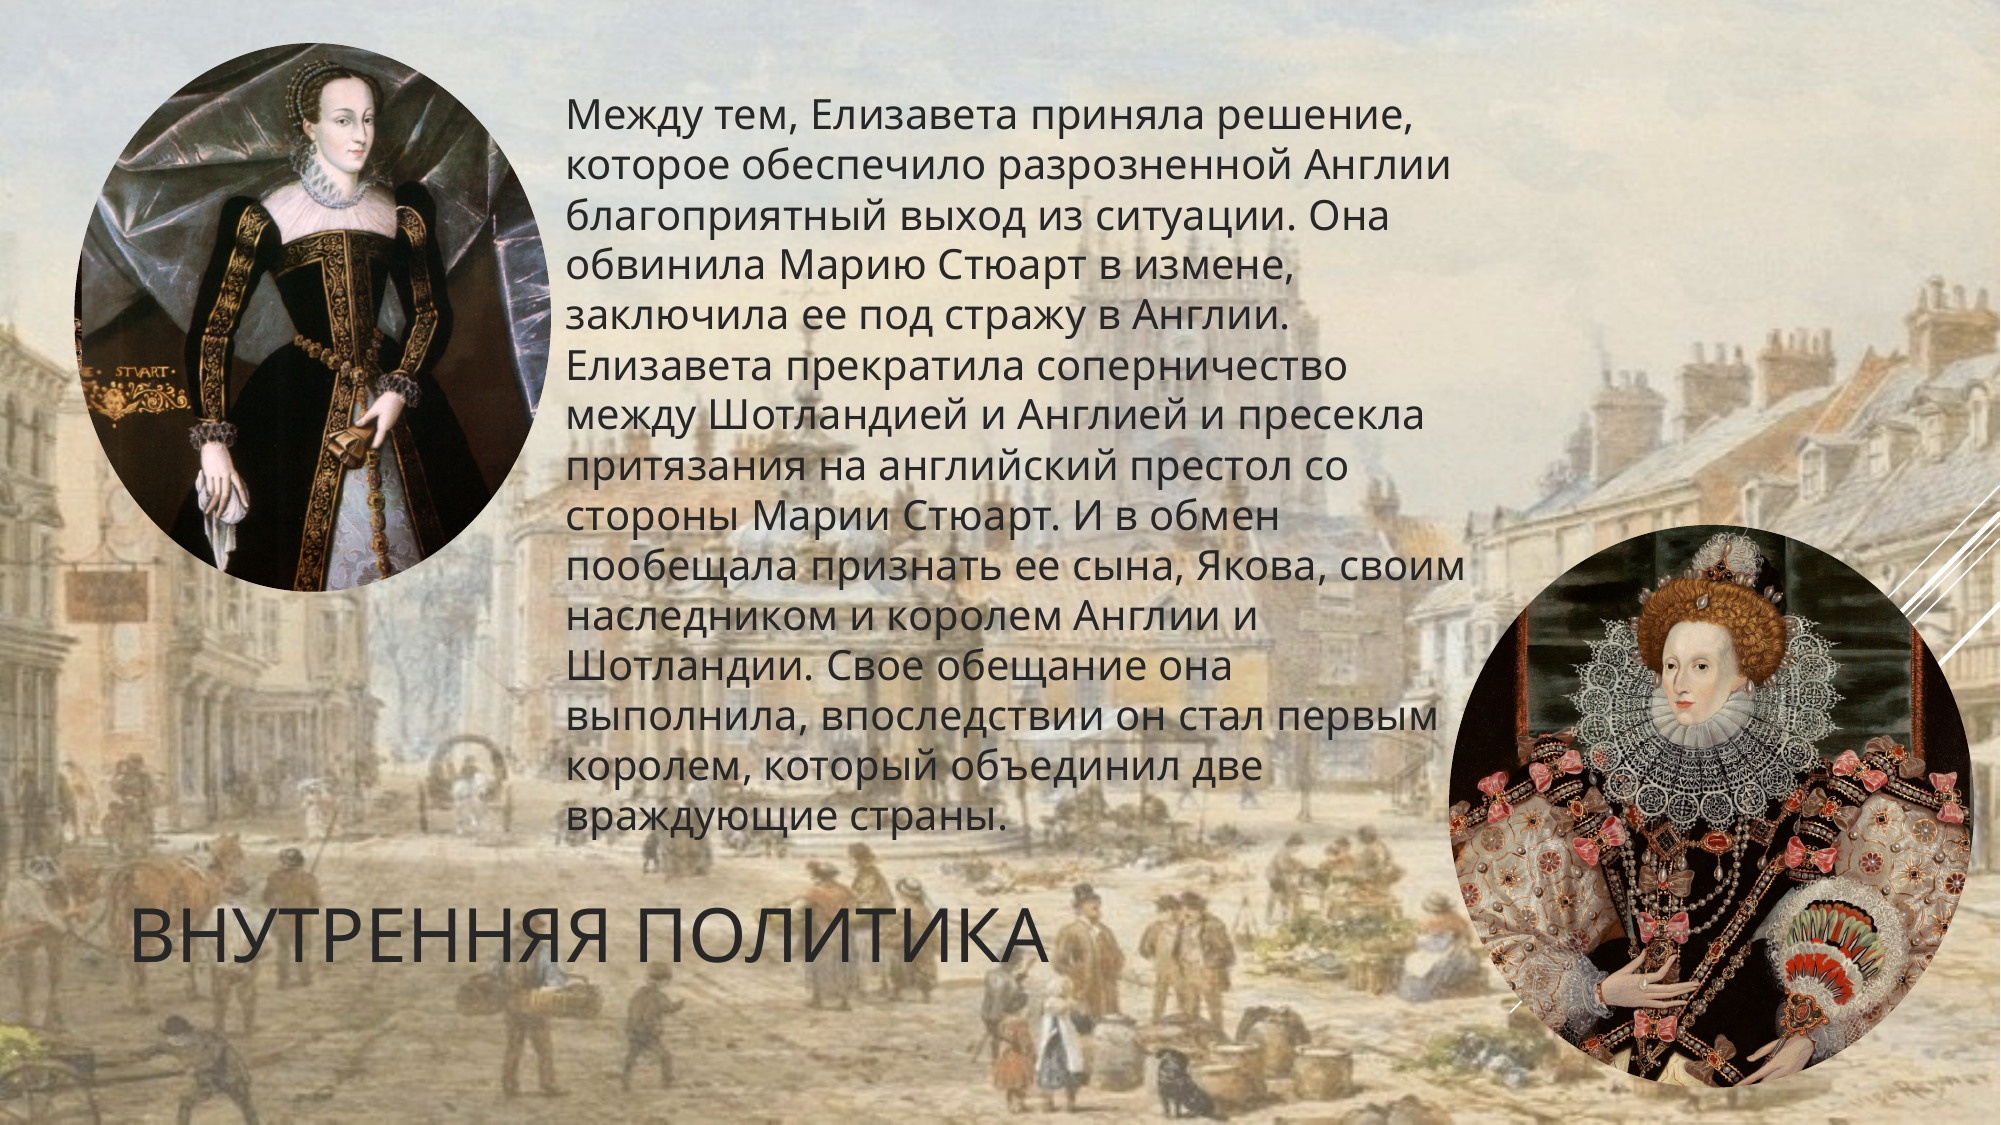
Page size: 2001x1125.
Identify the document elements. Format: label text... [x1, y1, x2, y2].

title Внутренняя политика [112, 853, 1513, 1101]
picture [1448, 524, 1975, 1088]
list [74, 42, 552, 592]
text_box Между тем, Елизавета приняла решение, которое обеспечило разрозненной Англии благоприятный выход из ситуации. Она обвинила Марию Стюарт в измене, заключила ее под стражу в Англии. Елизавета прекратила соперничество между Шотландией и Англией и пресекла притязания на английский престол со стороны Марии Стюарт. И в обмен пообещала признать ее сына, Якова, своим наследником и королем Англии и Шотландии. Свое обещание она выполнила, впоследствии он стал первым королем, который объединил две враждующие страны. [550, 80, 1504, 846]
